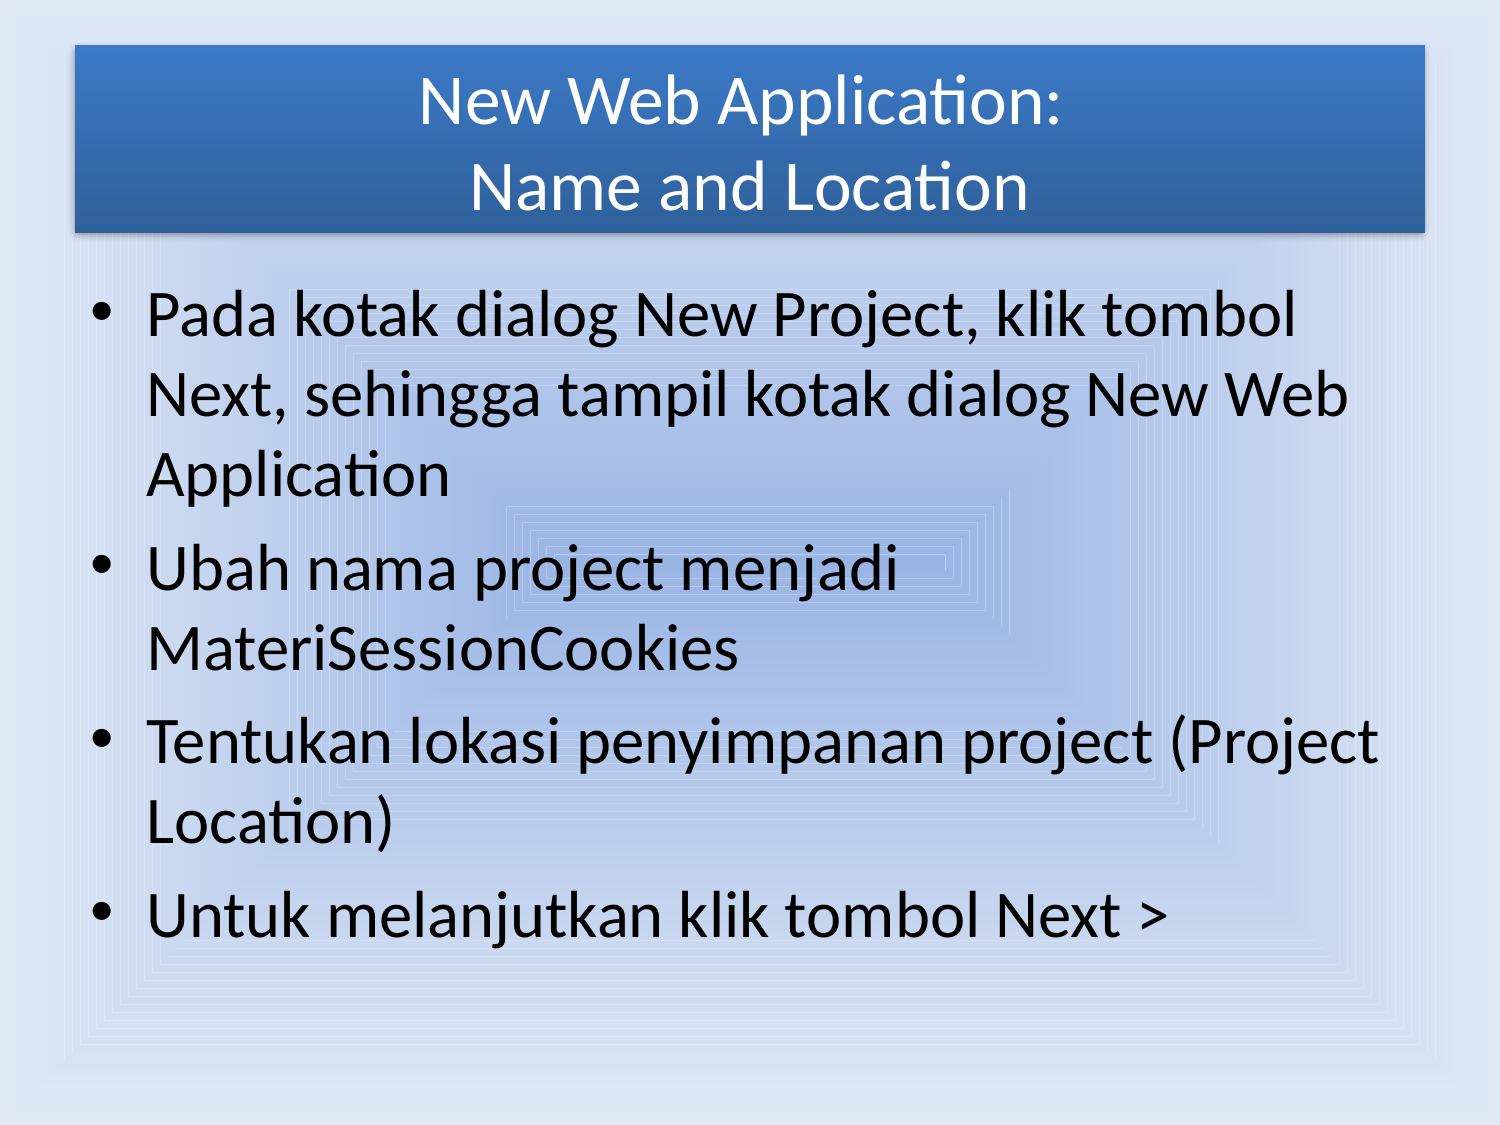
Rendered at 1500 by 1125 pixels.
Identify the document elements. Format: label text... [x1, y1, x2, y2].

list Pada kotak dialog New Project, klik tombol Next, sehingga tampil kotak dialog New Web Application Ubah nama project menjadi MateriSessionCookies Tentukan lokasi penyimpanan project (Project Location) Untuk melanjutkan klik tombol Next > [75, 262, 1425, 1005]
title New Web Application: Name and Location [75, 45, 1425, 233]
